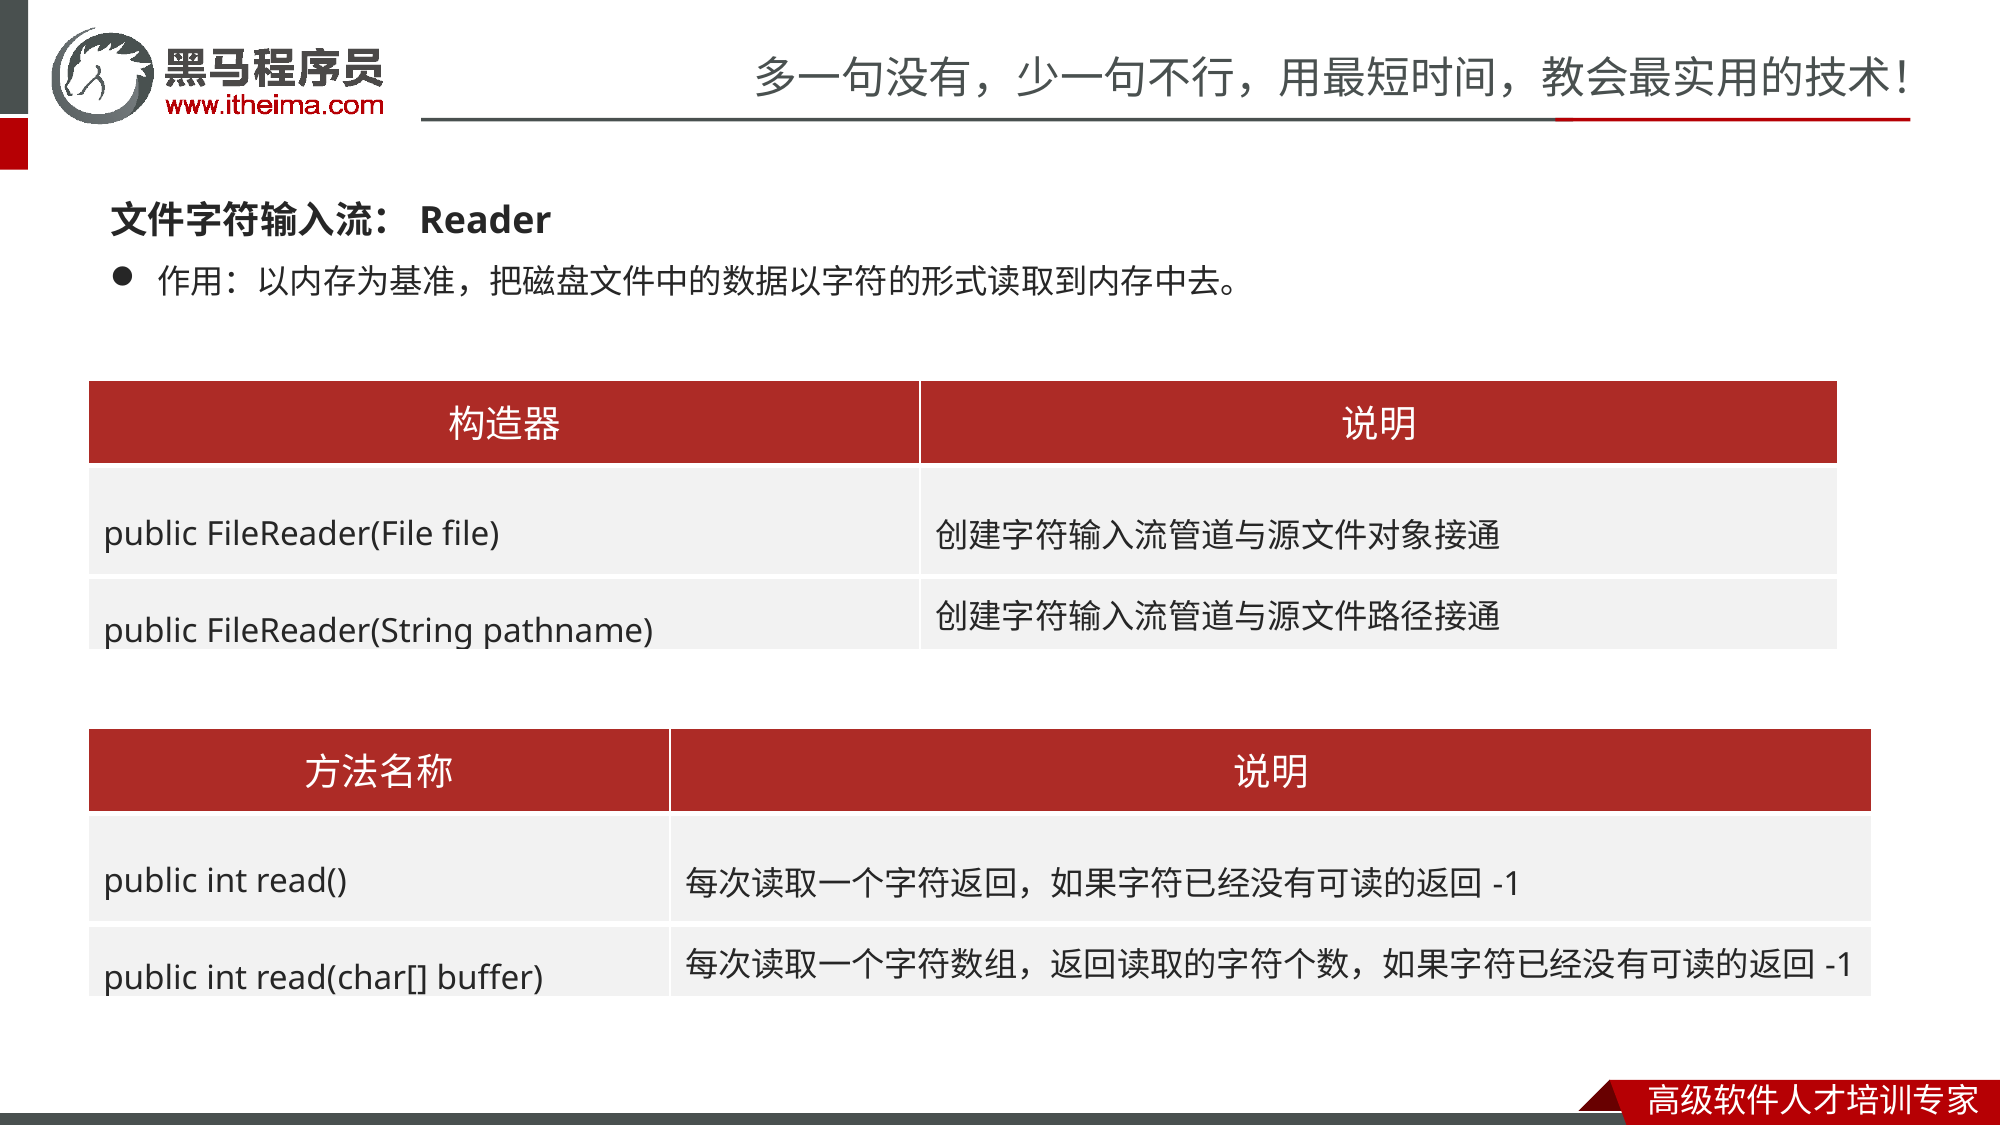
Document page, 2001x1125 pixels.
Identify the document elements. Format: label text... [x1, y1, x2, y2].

table_cell 创建字符输入流管道与源文件路径接通 [921, 579, 1837, 649]
table_cell public int read(char[] buffer) [89, 927, 669, 996]
table_cell 创建字符输入流管道与源文件对象接通 [921, 468, 1837, 574]
table_cell public FileReader​(File file) [89, 468, 919, 574]
table_cell 每次读取一个字符返回，如果字符已经没有可读的返回-1 [671, 816, 1871, 921]
table_cell public FileReader​(String pathname) [89, 579, 919, 649]
table_header 说明 [671, 729, 1871, 811]
table_header 说明 [921, 381, 1837, 463]
table_header 方法名称 [89, 729, 669, 811]
table_cell public int read() [89, 816, 669, 921]
table_header 构造器 [89, 381, 919, 463]
picture [50, 26, 384, 125]
text_box 文件字符输入流：Reader 作用：以内存为基准，把磁盘文件中的数据以字符的形式读取到内存中去。 [95, 165, 1270, 368]
table_cell 每次读取一个字符数组，返回读取的字符个数，如果字符已经没有可读的返回-1 [671, 927, 1871, 996]
